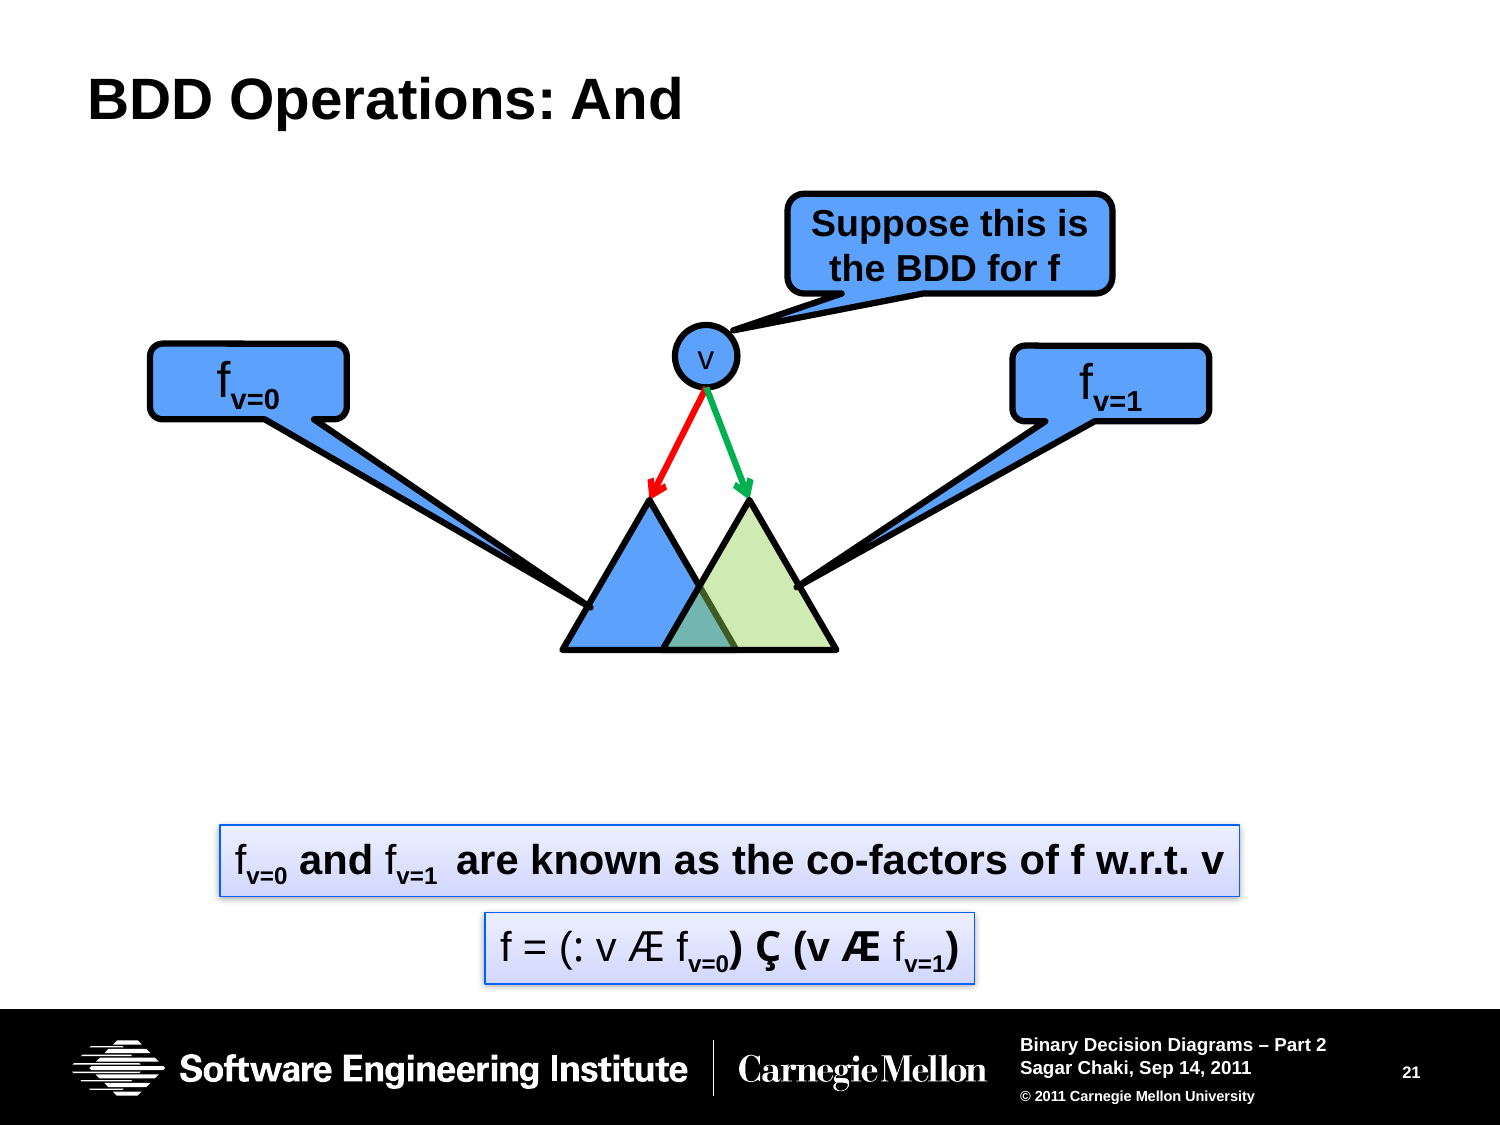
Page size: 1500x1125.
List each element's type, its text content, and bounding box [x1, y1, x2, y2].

text_box f = (: v Æ fv=0) Ç (v Æ fv=1) [484, 912, 975, 985]
text_box [662, 499, 837, 650]
text_box fv=0 [149, 343, 591, 608]
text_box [671, 421, 785, 466]
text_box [621, 415, 735, 473]
text_box [562, 499, 699, 650]
text_box fv=0 and fv=1 are known as the co-factors of f w.r.t. v [219, 824, 1240, 897]
text_box Suppose this is the BDD for f [733, 193, 1113, 331]
text_box fv=1 [796, 345, 1210, 588]
title BDD Operations: And [87, 69, 1426, 133]
text_box v [674, 324, 738, 388]
